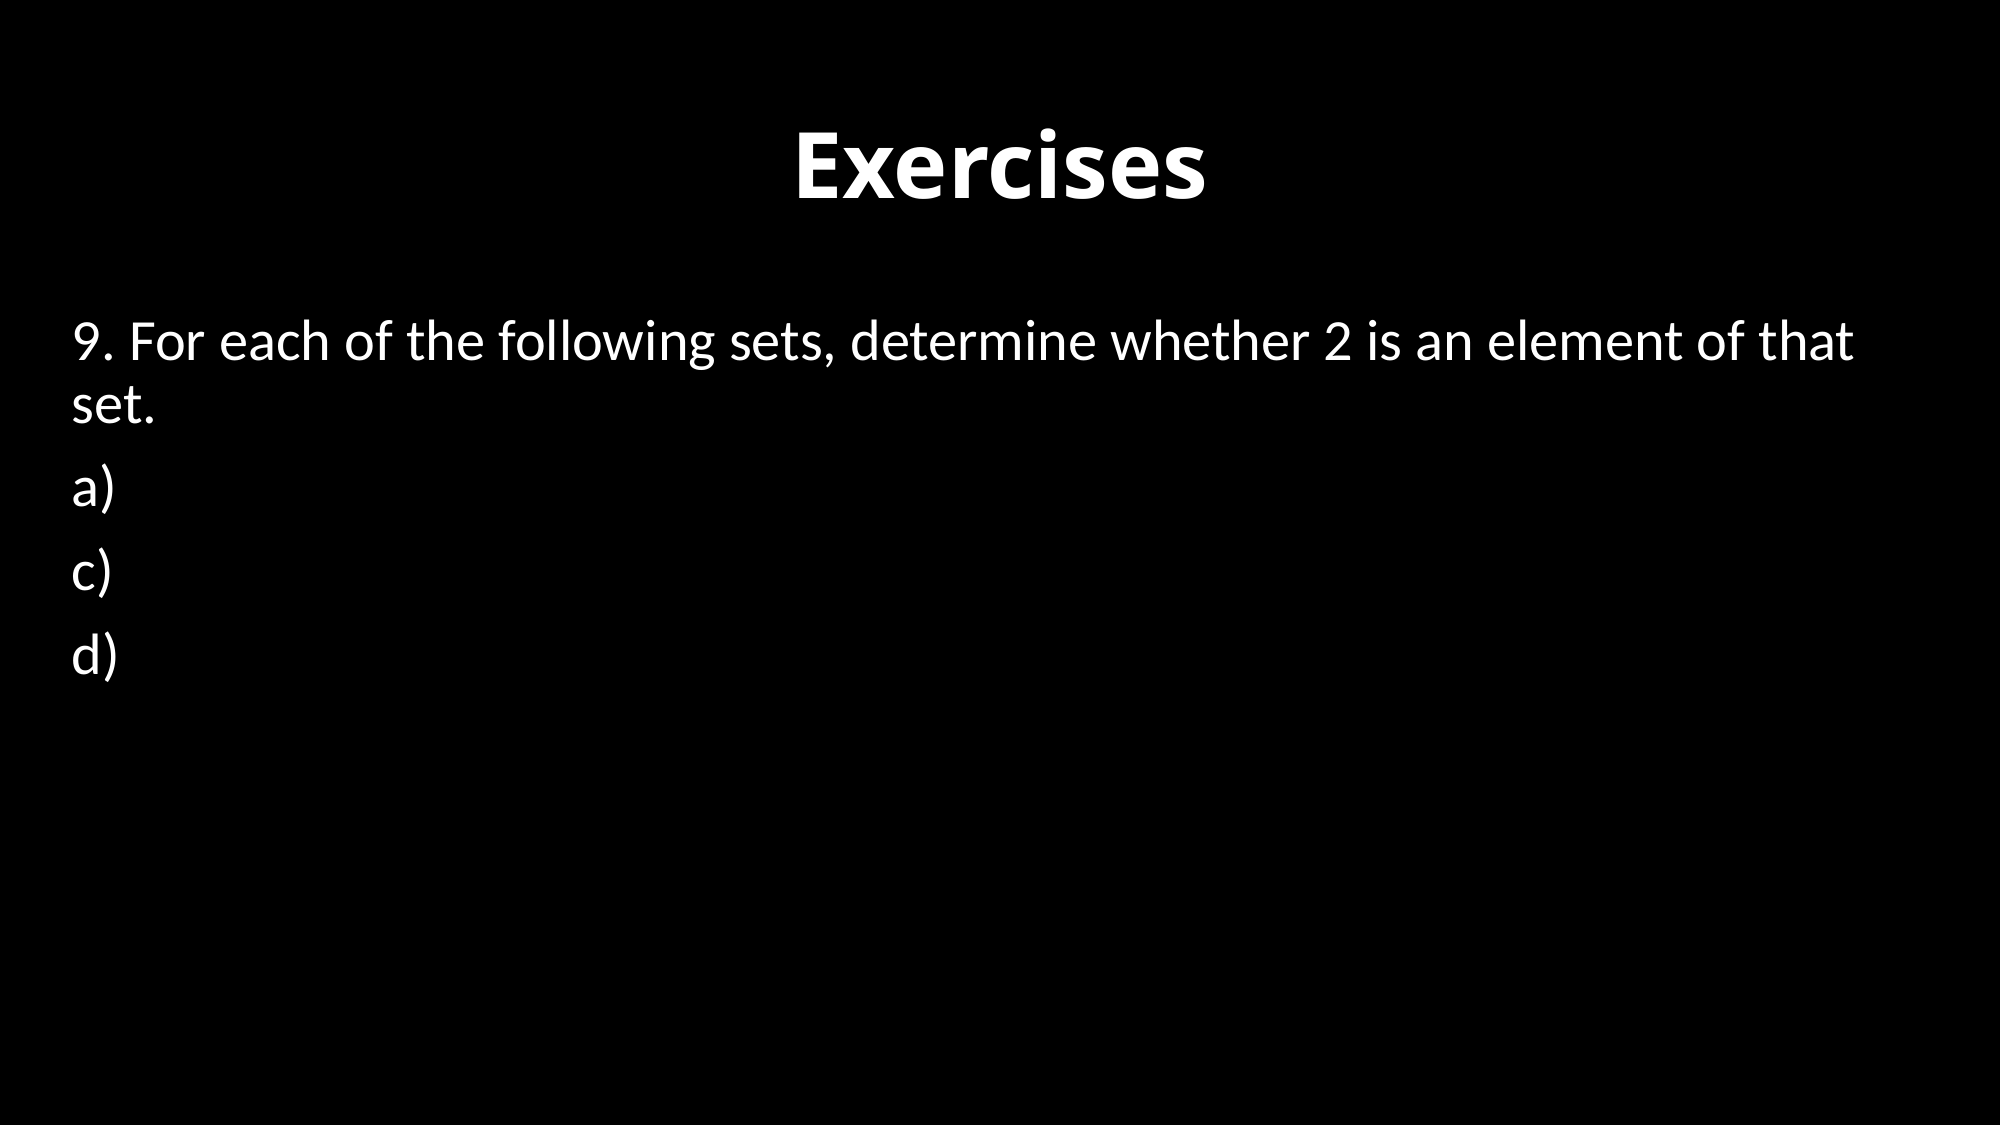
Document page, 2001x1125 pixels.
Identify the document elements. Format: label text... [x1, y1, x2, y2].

title Exercises [137, 59, 1863, 278]
